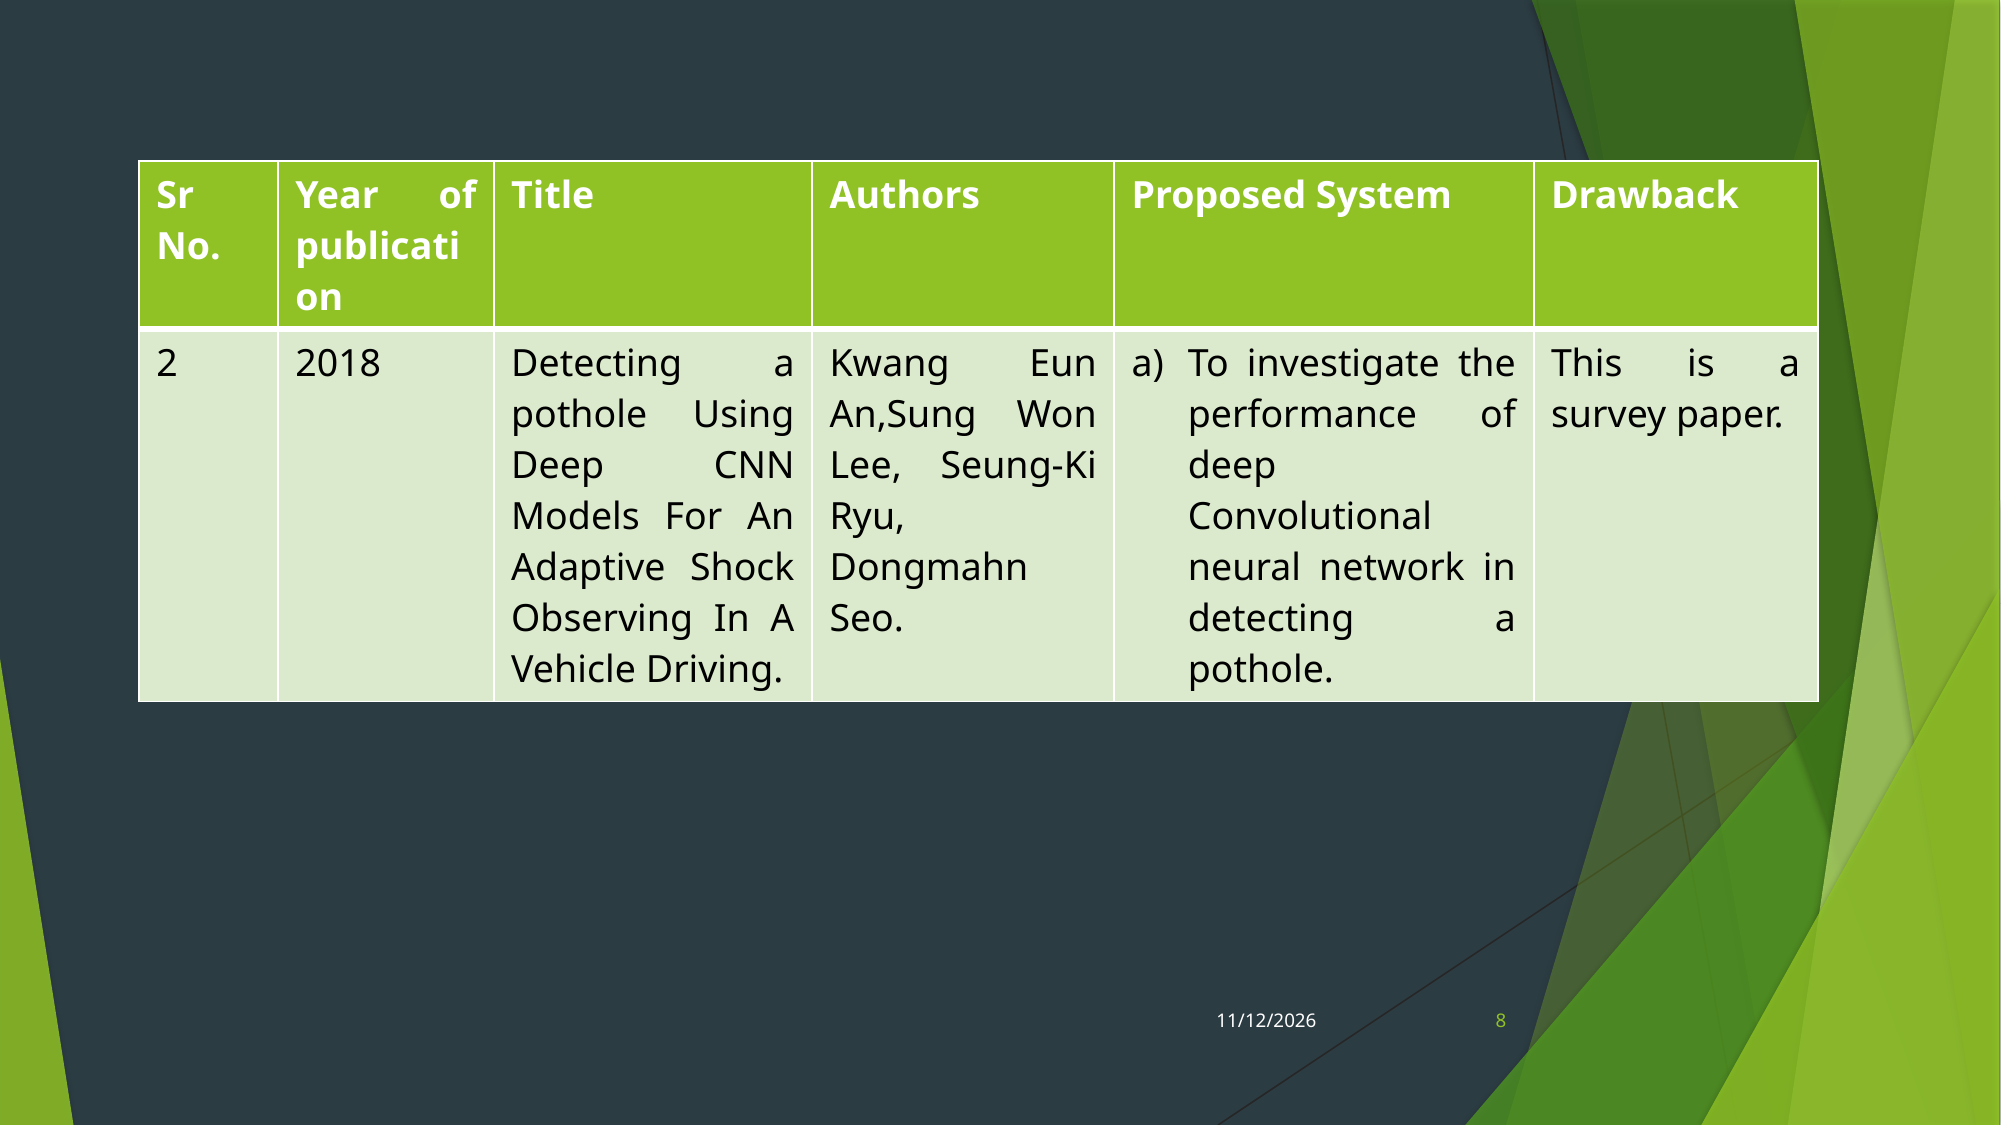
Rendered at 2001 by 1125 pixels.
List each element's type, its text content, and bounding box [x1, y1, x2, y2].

table_header Year of publication [279, 162, 493, 326]
table_cell 2018 [279, 332, 493, 701]
table_cell Detecting a pothole Using Deep CNN Models For An Adaptive Shock Observing In A Vehicle Driving. [495, 332, 811, 701]
table_header Proposed System [1115, 162, 1533, 326]
table_header Drawback [1535, 162, 1817, 326]
table_cell 2 [140, 332, 277, 701]
table_header Authors [813, 162, 1113, 326]
table_cell Kwang Eun An,Sung Won Lee, Seung-Ki Ryu, Dongmahn Seo. [813, 332, 1113, 701]
table_cell To investigate the performance of deep Convolutional neural network in detecting a pothole. [1115, 332, 1533, 701]
table_cell This is a survey paper. [1535, 332, 1817, 701]
slide_number 8 [1409, 991, 1522, 1051]
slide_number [1181, 991, 1332, 1051]
table_header Title [495, 162, 811, 326]
table_header Sr No. [140, 162, 277, 326]
